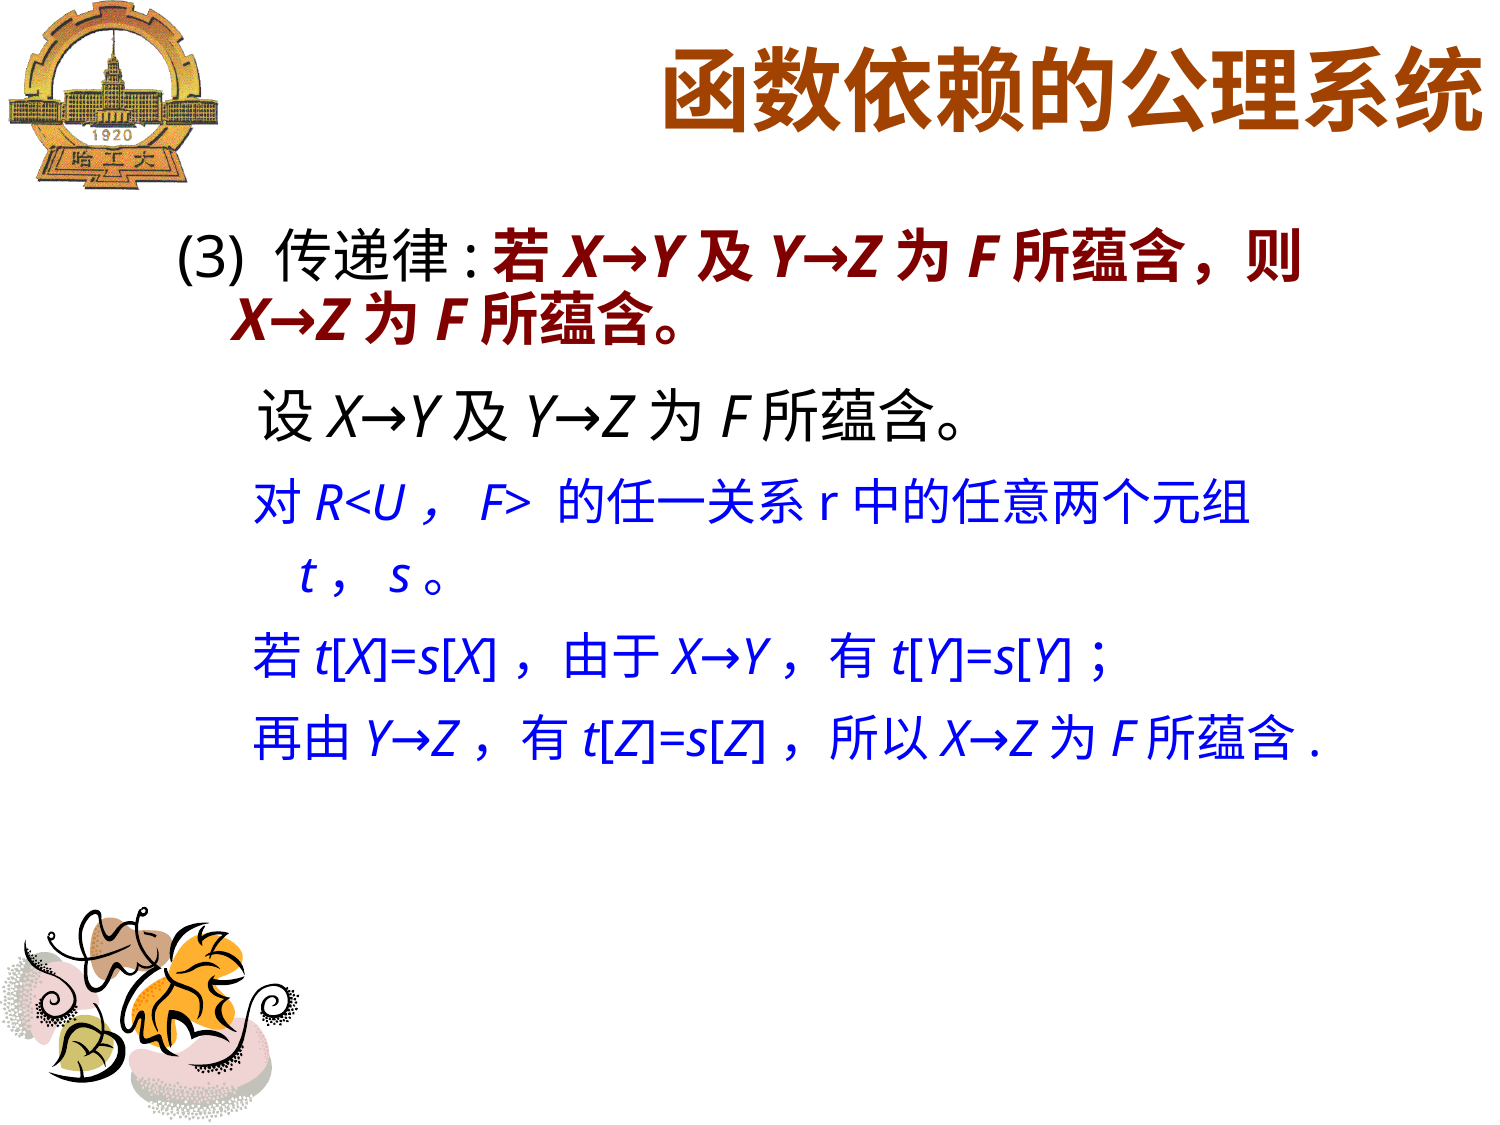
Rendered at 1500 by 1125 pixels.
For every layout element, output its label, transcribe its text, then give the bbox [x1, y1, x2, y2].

picture [0, 0, 219, 196]
text_box (3) 传递律:若X→Y及Y→Z为F所蕴含，则X→Z为F所蕴含。 设X→Y及Y→Z为F所蕴含。 对R<U，F> 的任一关系r中的任意两个元组t，s。 若t[X]=s[X]，由于X→Y，有t[Y]=s[Y]； 再由Y→Z，有t[Z]=s[Z]，所以X→Z为F所蕴含. [162, 219, 1438, 895]
text_box 函数依赖的公理系统 [218, 0, 1500, 175]
